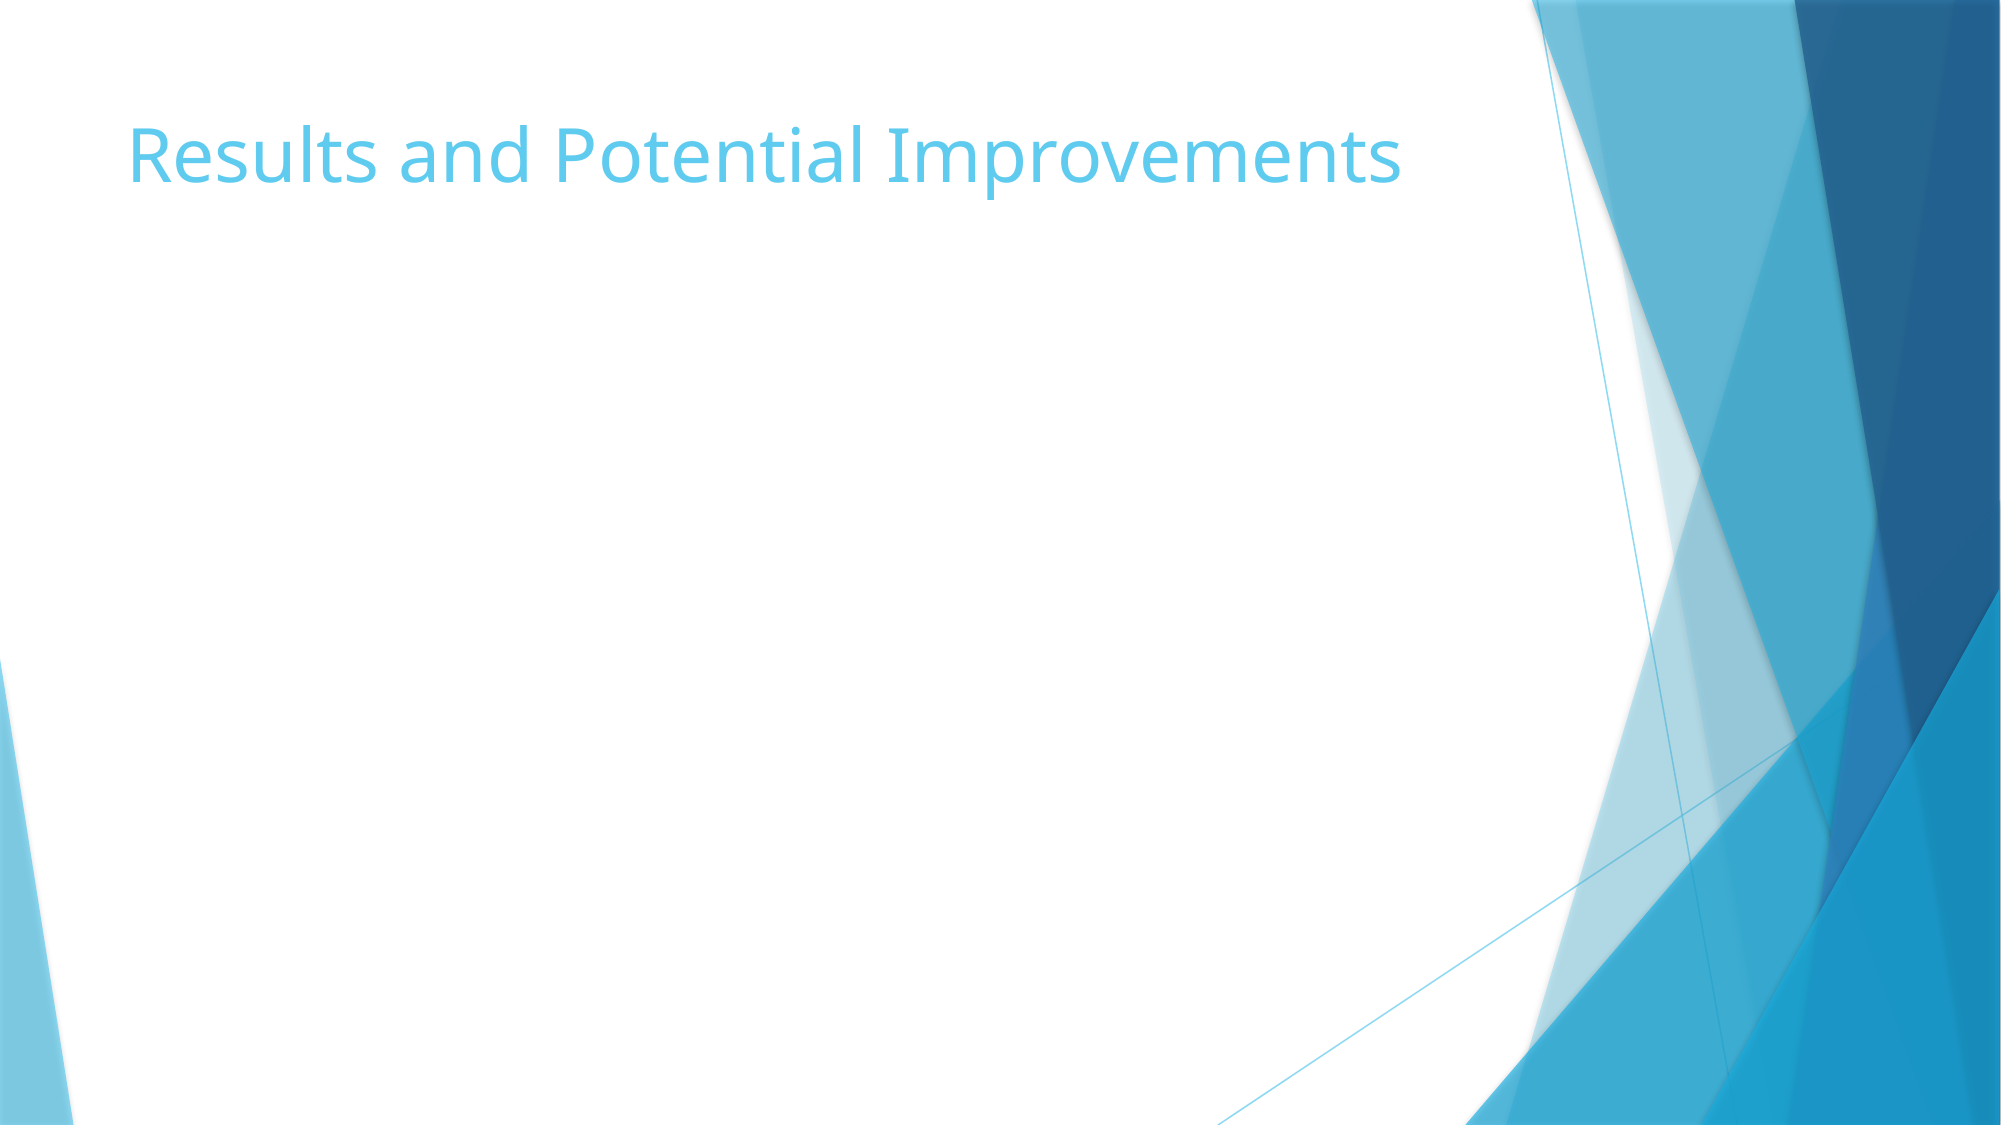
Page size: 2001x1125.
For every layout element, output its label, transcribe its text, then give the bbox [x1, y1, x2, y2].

title Results and Potential Improvements [111, 99, 1522, 317]
